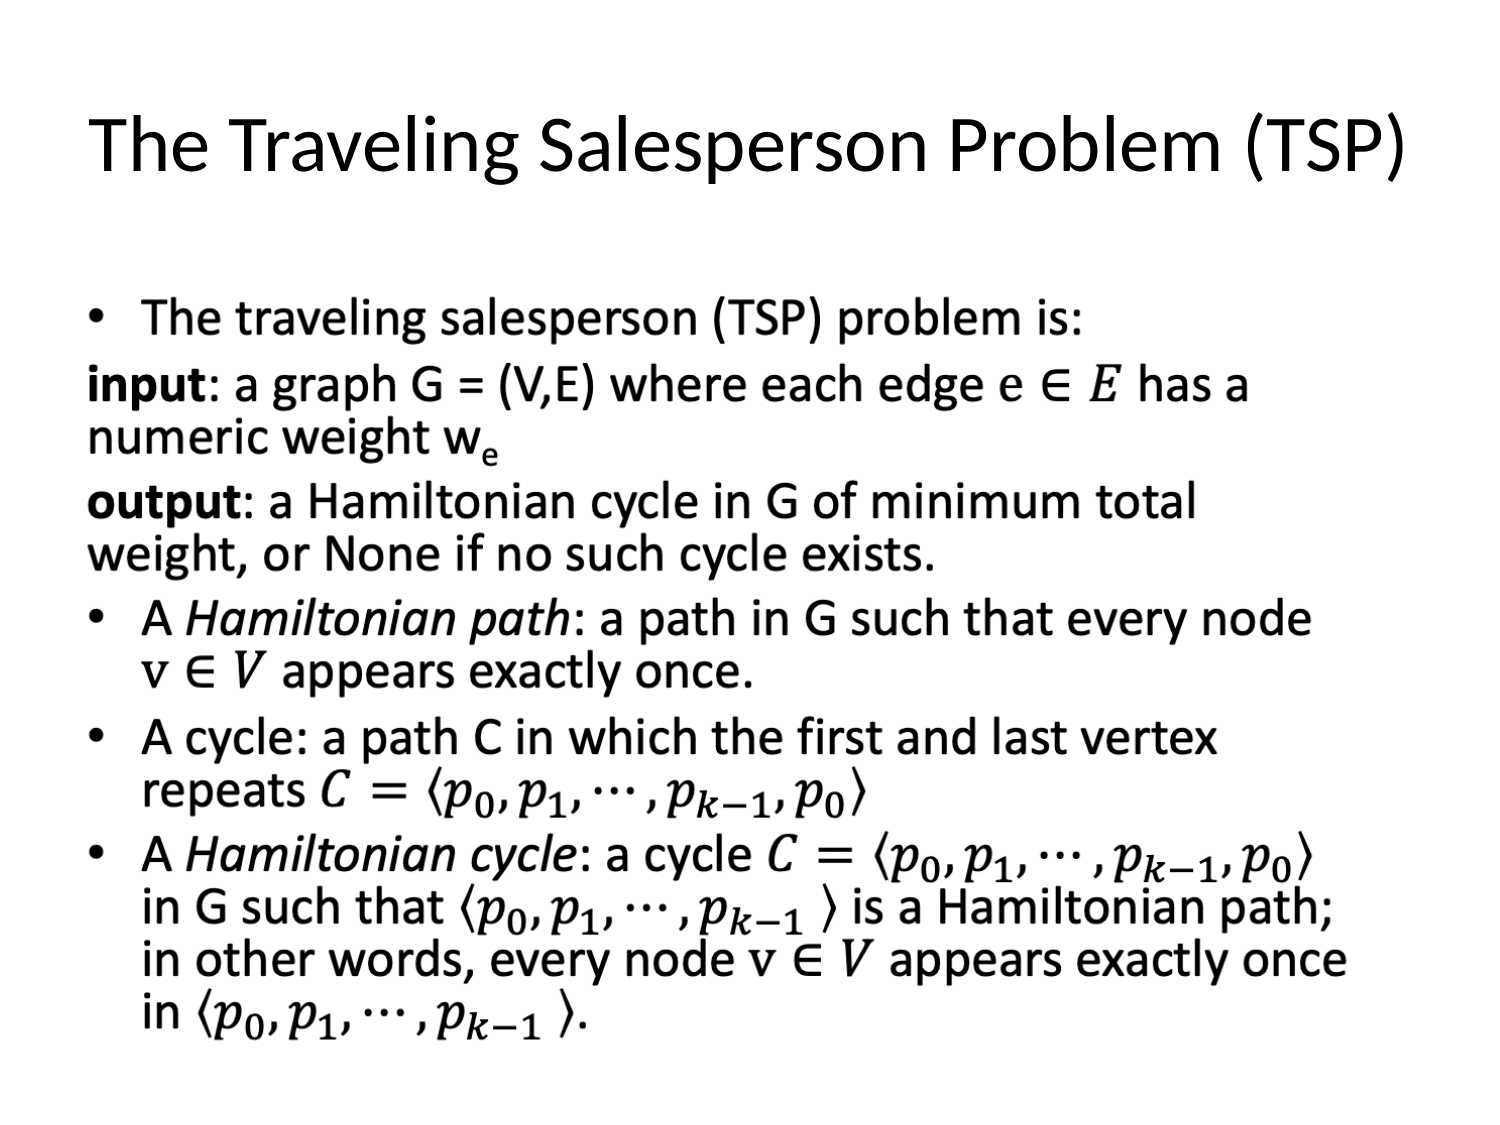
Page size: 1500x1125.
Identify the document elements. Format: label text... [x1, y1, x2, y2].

picture [24, 257, 1402, 1101]
title The Traveling Salesperson Problem (TSP) [37, 45, 1463, 233]
